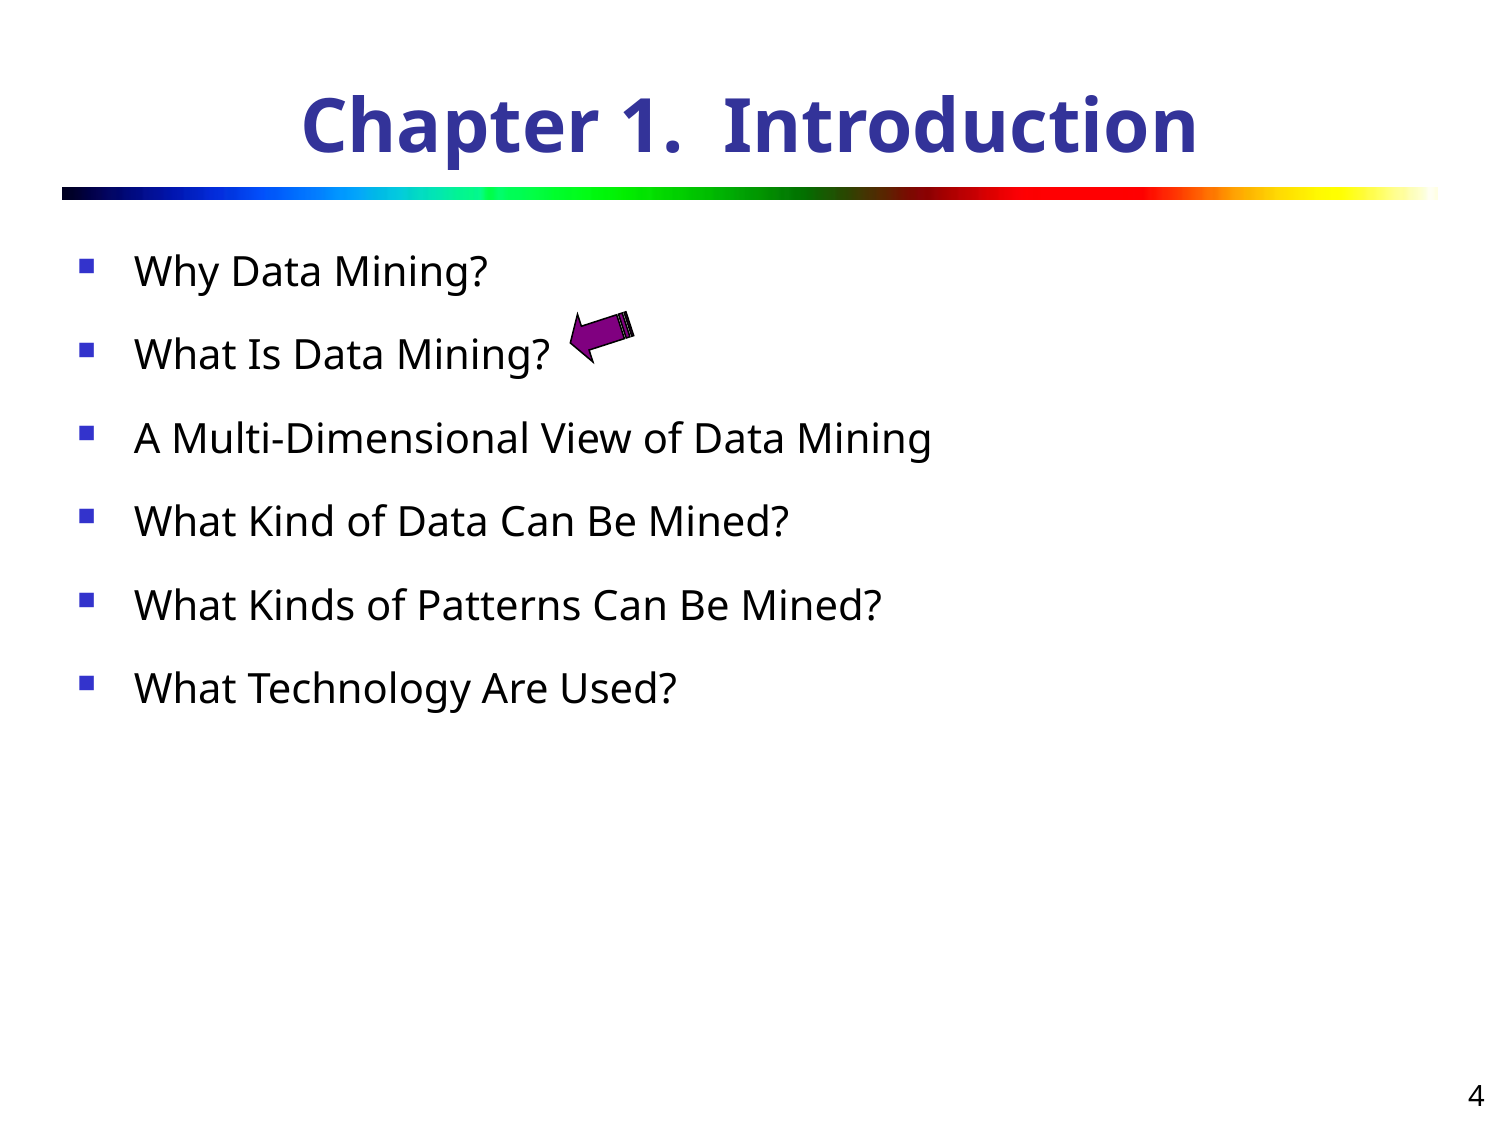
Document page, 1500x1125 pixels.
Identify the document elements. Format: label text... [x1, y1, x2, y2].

picture [62, 187, 355, 200]
text_box [570, 311, 634, 362]
title Chapter 1. Introduction [62, 37, 1438, 175]
slide_number 4 [1187, 1049, 1500, 1125]
list Why Data Mining? What Is Data Mining? A Multi-Dimensional View of Data Mining What Kind of Data Can Be Mined? What Kinds of Patterns Can Be Mined? What Technology Are Used? [62, 212, 1413, 1075]
picture [382, 187, 1438, 200]
